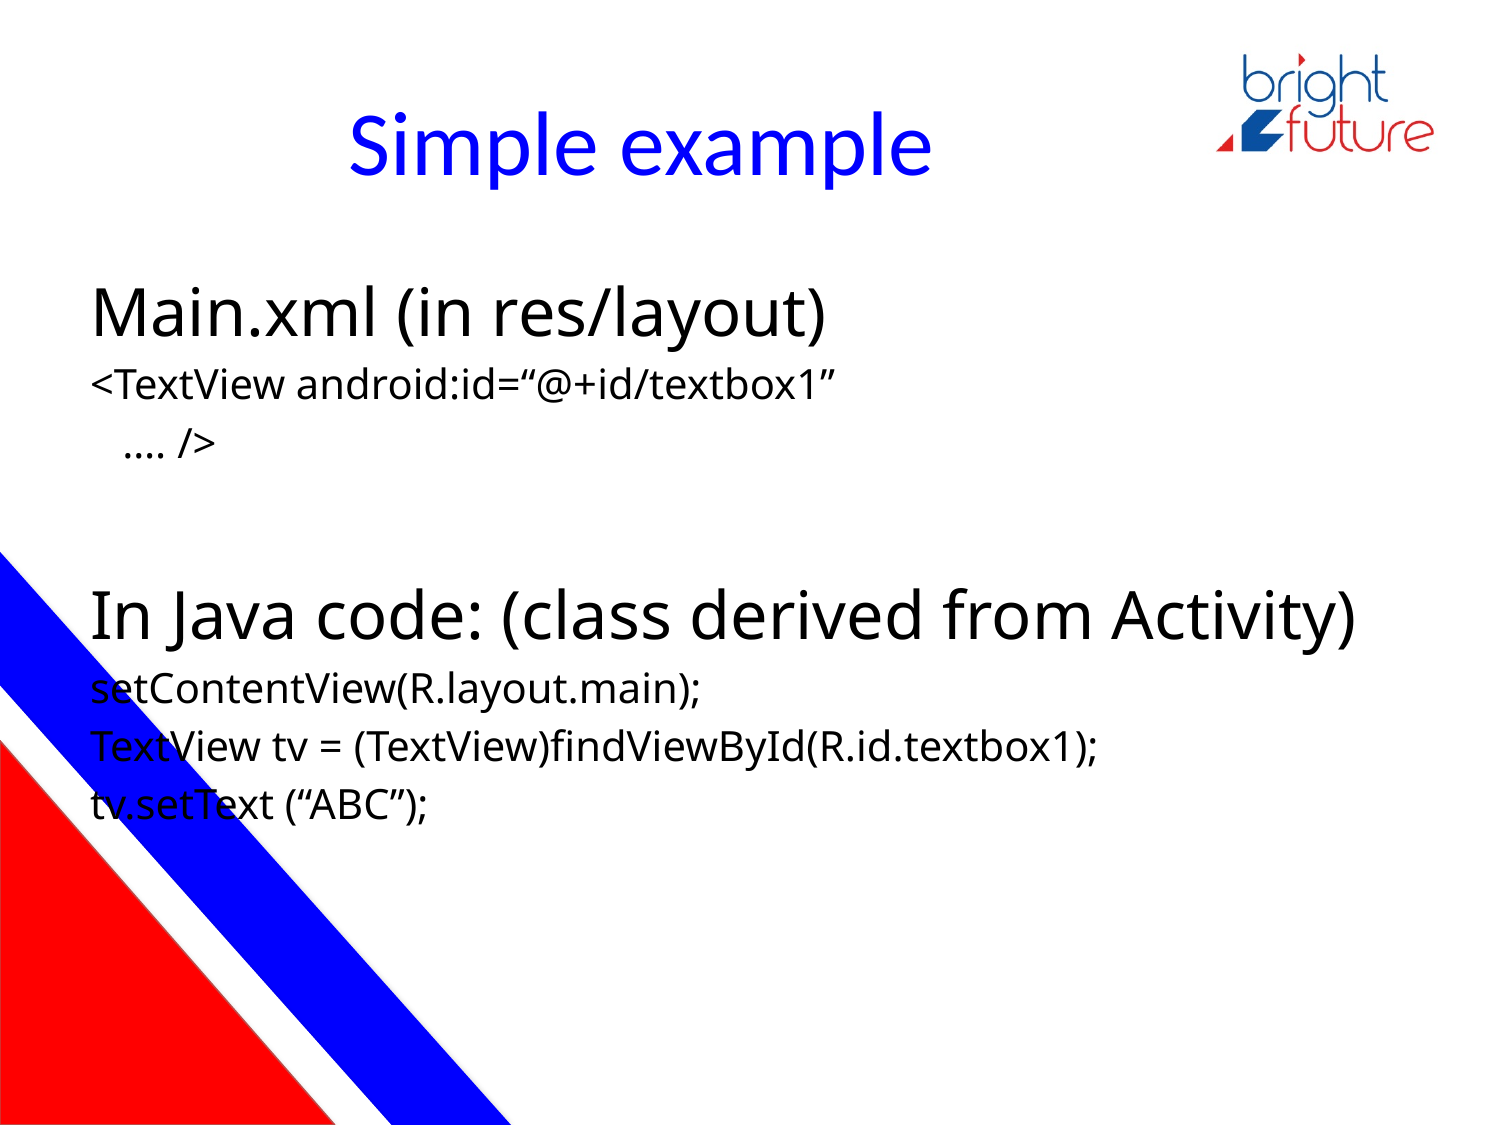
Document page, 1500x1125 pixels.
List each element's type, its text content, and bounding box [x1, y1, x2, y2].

title Simple example [75, 45, 1209, 233]
list Main.xml (in res/layout) <TextView android:id=“@+id/textbox1” …. /> In Java code: (class derived from Activity) setContentView(R.layout.main); TextView tv = (TextView)findViewById(R.id.textbox1); tv.setText (“ABC”); [75, 262, 1425, 1005]
picture [1185, 33, 1453, 181]
